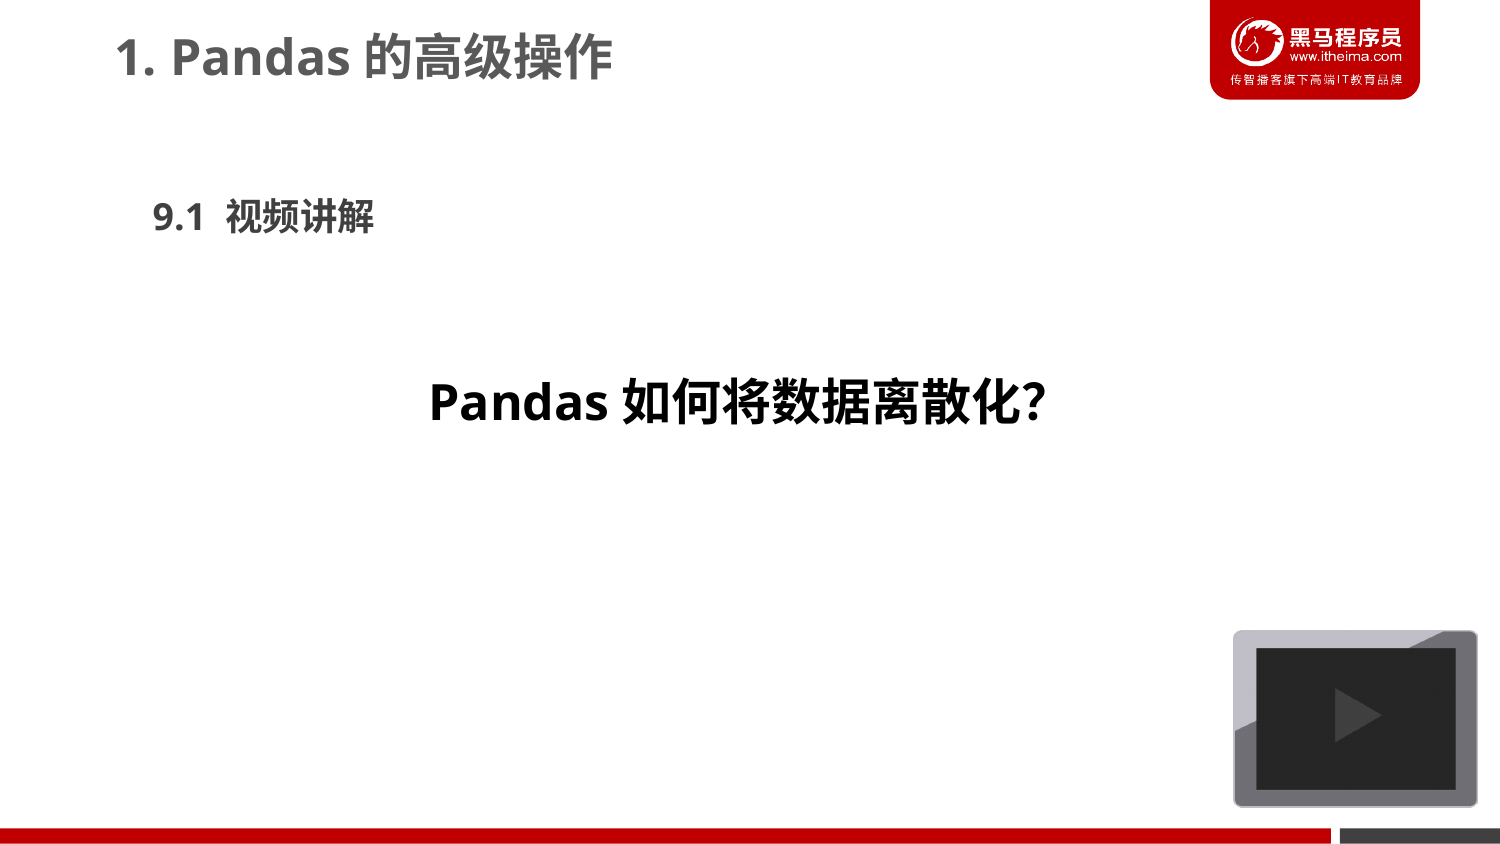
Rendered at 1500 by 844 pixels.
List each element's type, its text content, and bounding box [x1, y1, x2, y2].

picture [1212, 8, 1421, 94]
text_box 1. Pandas的高级操作 [103, 0, 1034, 126]
picture [1232, 630, 1478, 809]
text_box 9.1 视频讲解 [138, 185, 715, 246]
text_box Pandas如何将数据离散化？ [138, 362, 1363, 438]
